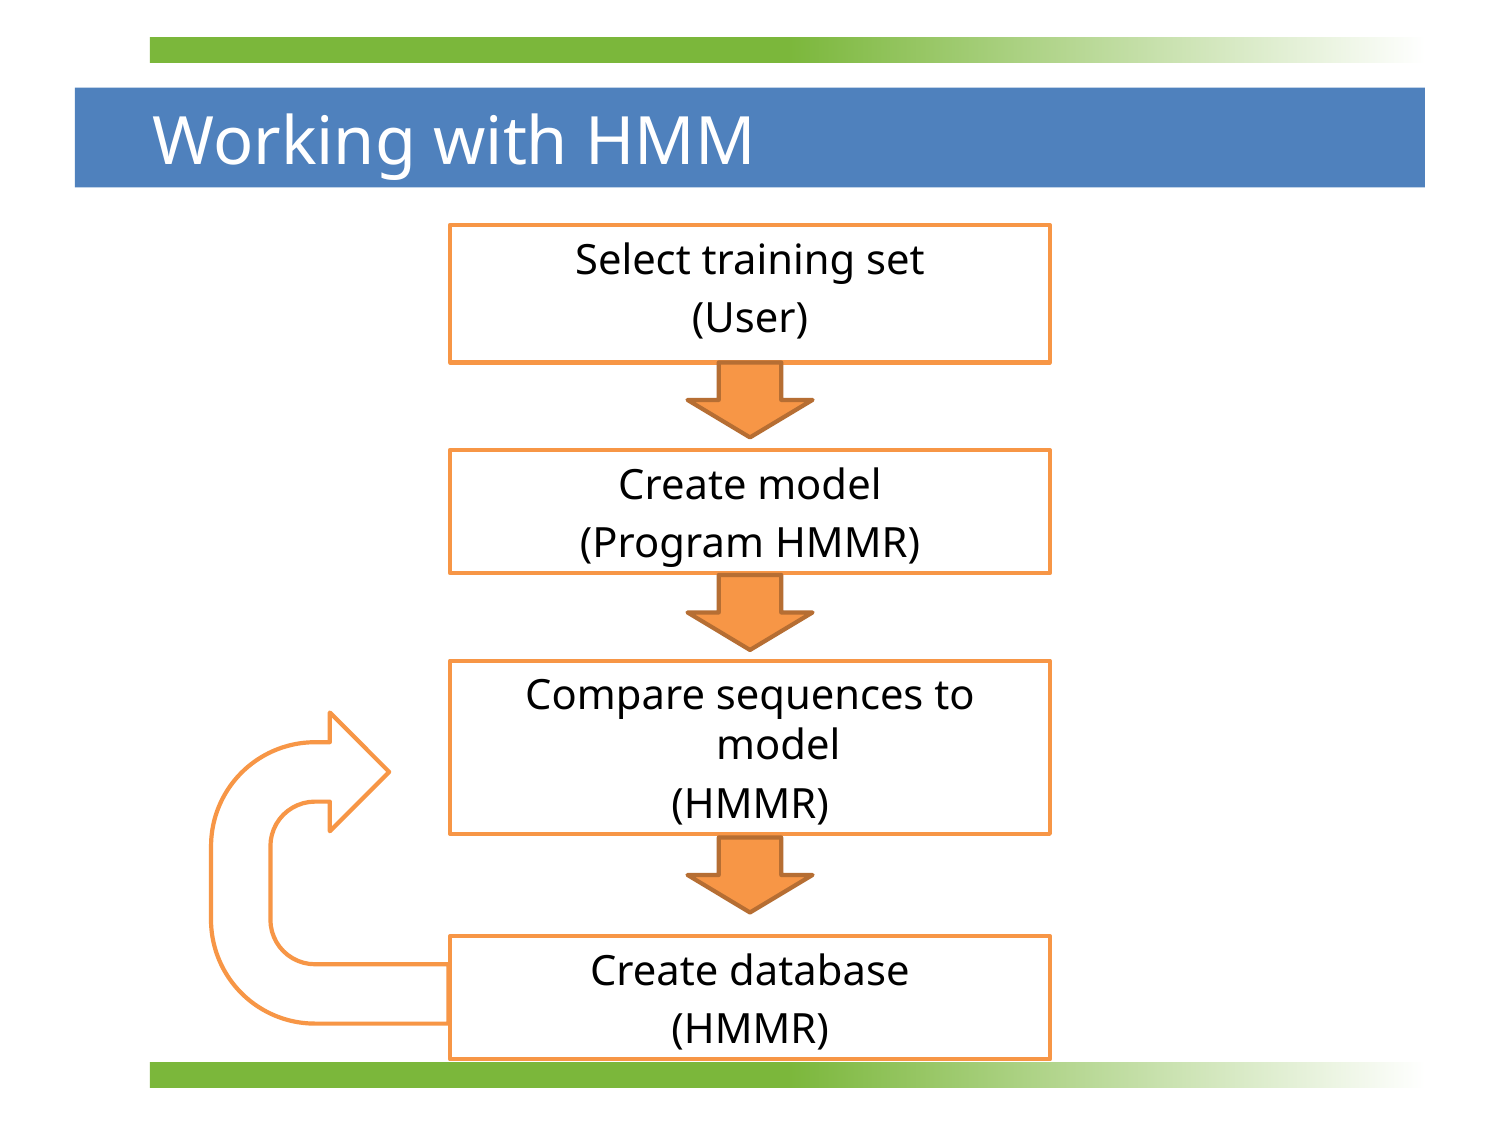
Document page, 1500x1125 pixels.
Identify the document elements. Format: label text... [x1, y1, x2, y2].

title Working with HMM [137, 87, 1425, 188]
text_box [685, 360, 815, 440]
text_box [685, 572, 815, 652]
text_box Create model (Program HMMR) [448, 448, 1052, 575]
text_box Compare sequences to model (HMMR) [448, 659, 1052, 836]
list Select training set (User) [448, 223, 1052, 365]
text_box Create database (HMMR) [448, 934, 1052, 1061]
text_box [208, 710, 451, 1026]
text_box [685, 835, 815, 915]
